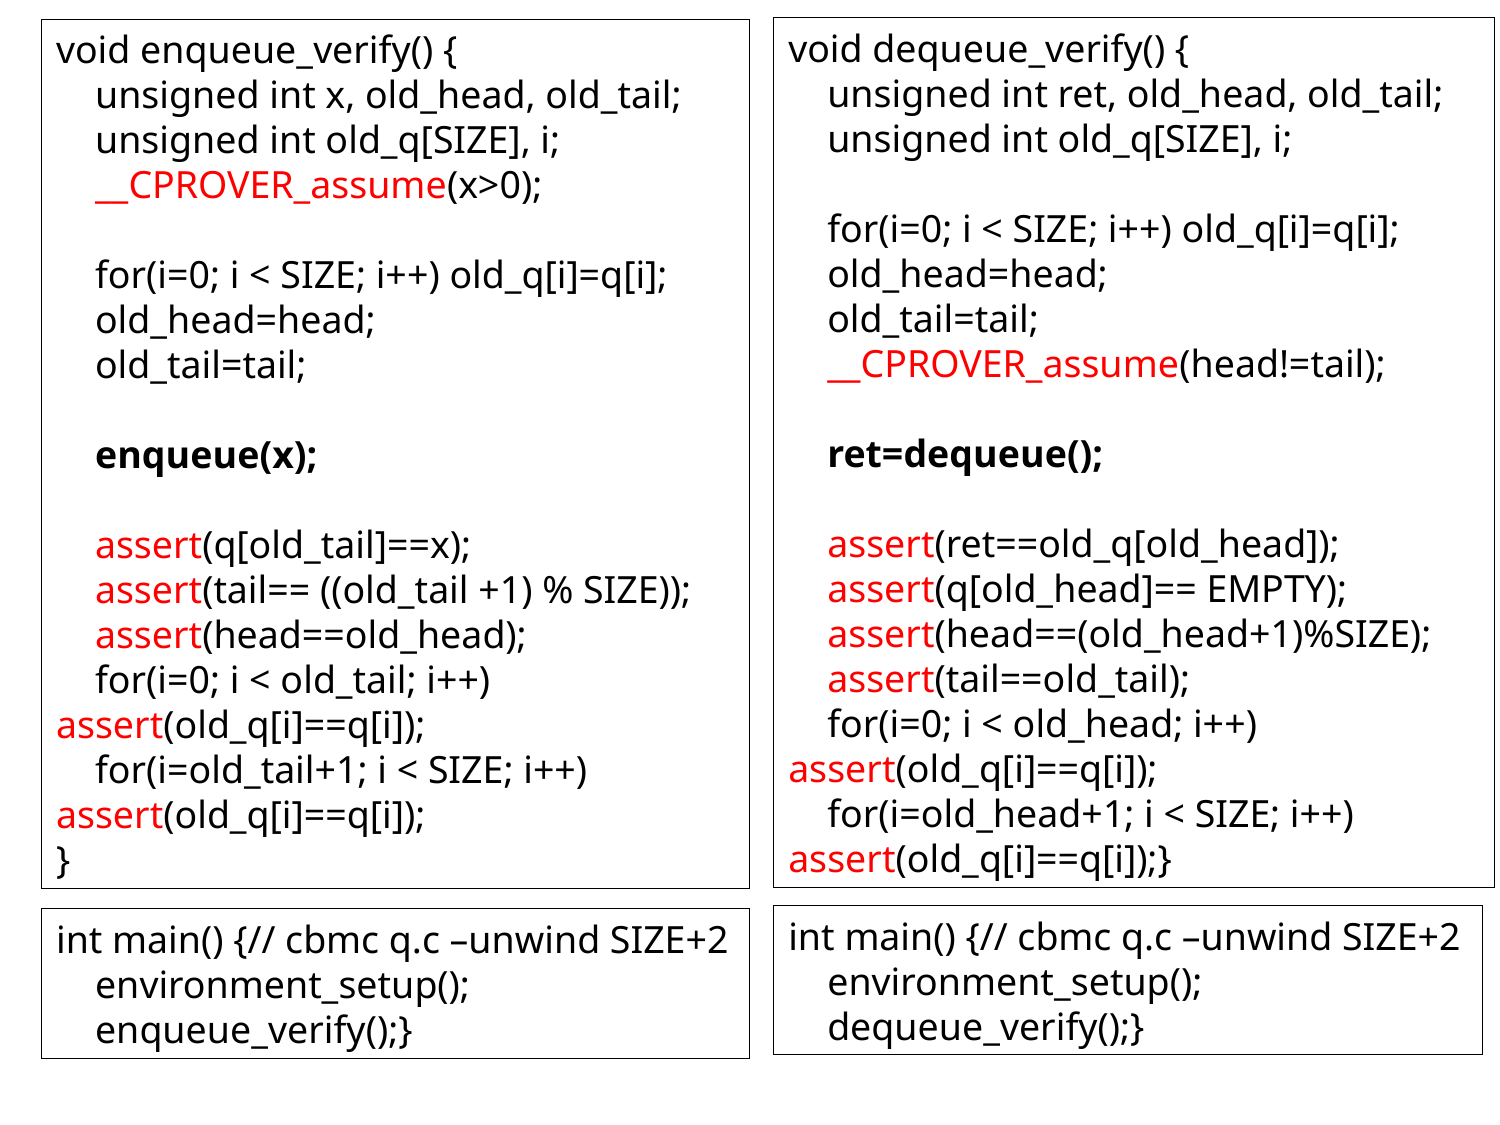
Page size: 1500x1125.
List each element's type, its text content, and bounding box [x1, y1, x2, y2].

text_box int main() {// cbmc q.c –unwind SIZE+2 environment_setup(); dequeue_verify();} [773, 905, 1483, 1055]
text_box void dequeue_verify() { unsigned int ret, old_head, old_tail; unsigned int old_q[SIZE], i; for(i=0; i < SIZE; i++) old_q[i]=q[i]; old_head=head; old_tail=tail; __CPROVER_assume(head!=tail); ret=dequeue(); assert(ret==old_q[old_head]); assert(q[old_head]== EMPTY); assert(head==(old_head+1)%SIZE); assert(tail==old_tail); for(i=0; i < old_head; i++) assert(old_q[i]==q[i]); for(i=old_head+1; i < SIZE; i++) assert(old_q[i]==q[i]);} [773, 17, 1495, 888]
text_box void enqueue_verify() { unsigned int x, old_head, old_tail; unsigned int old_q[SIZE], i; __CPROVER_assume(x>0); for(i=0; i < SIZE; i++) old_q[i]=q[i]; old_head=head; old_tail=tail; enqueue(x); assert(q[old_tail]==x); assert(tail== ((old_tail +1) % SIZE)); assert(head==old_head); for(i=0; i < old_tail; i++) assert(old_q[i]==q[i]); for(i=old_tail+1; i < SIZE; i++) assert(old_q[i]==q[i]); } [41, 19, 750, 889]
text_box int main() {// cbmc q.c –unwind SIZE+2 environment_setup(); enqueue_verify();} [41, 908, 750, 1059]
